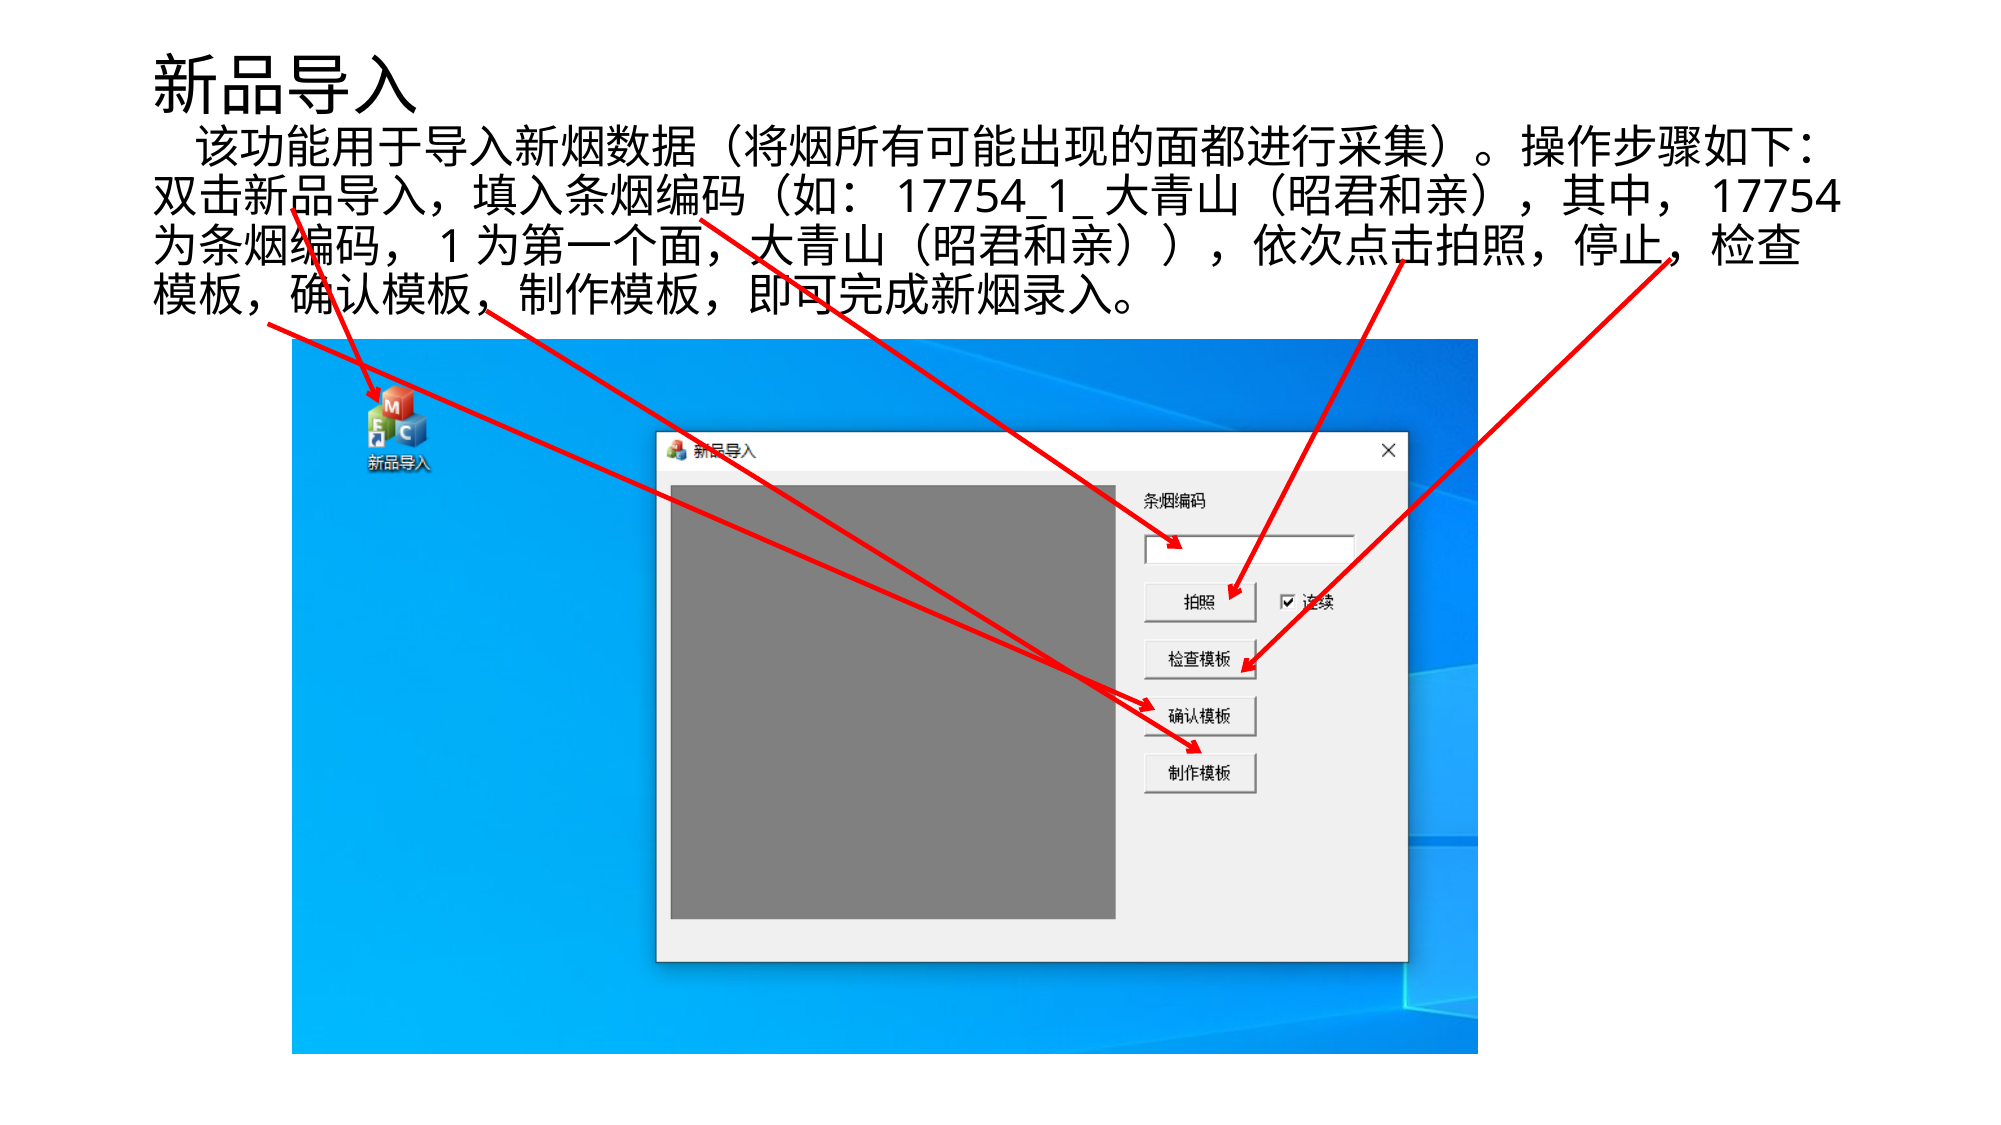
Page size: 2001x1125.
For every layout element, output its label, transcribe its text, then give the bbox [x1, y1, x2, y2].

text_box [699, 219, 1183, 310]
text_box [267, 323, 486, 710]
title 新品导入 该功能用于导入新烟数据（将烟所有可能出现的面都进行采集）。操作步骤如下： 双击新品导入，填入条烟编码（如：17754_1_大青山（昭君和亲），其中，17754为条烟编码，1为第一个面，大青山（昭君和亲）），依次点击拍照，停止，检查模板，确认模板，制作模板，即可完成新烟录入。 [137, 33, 1863, 340]
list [291, 339, 1478, 1054]
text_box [291, 208, 379, 323]
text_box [486, 310, 1202, 754]
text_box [1240, 258, 1671, 673]
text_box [1229, 259, 1404, 600]
